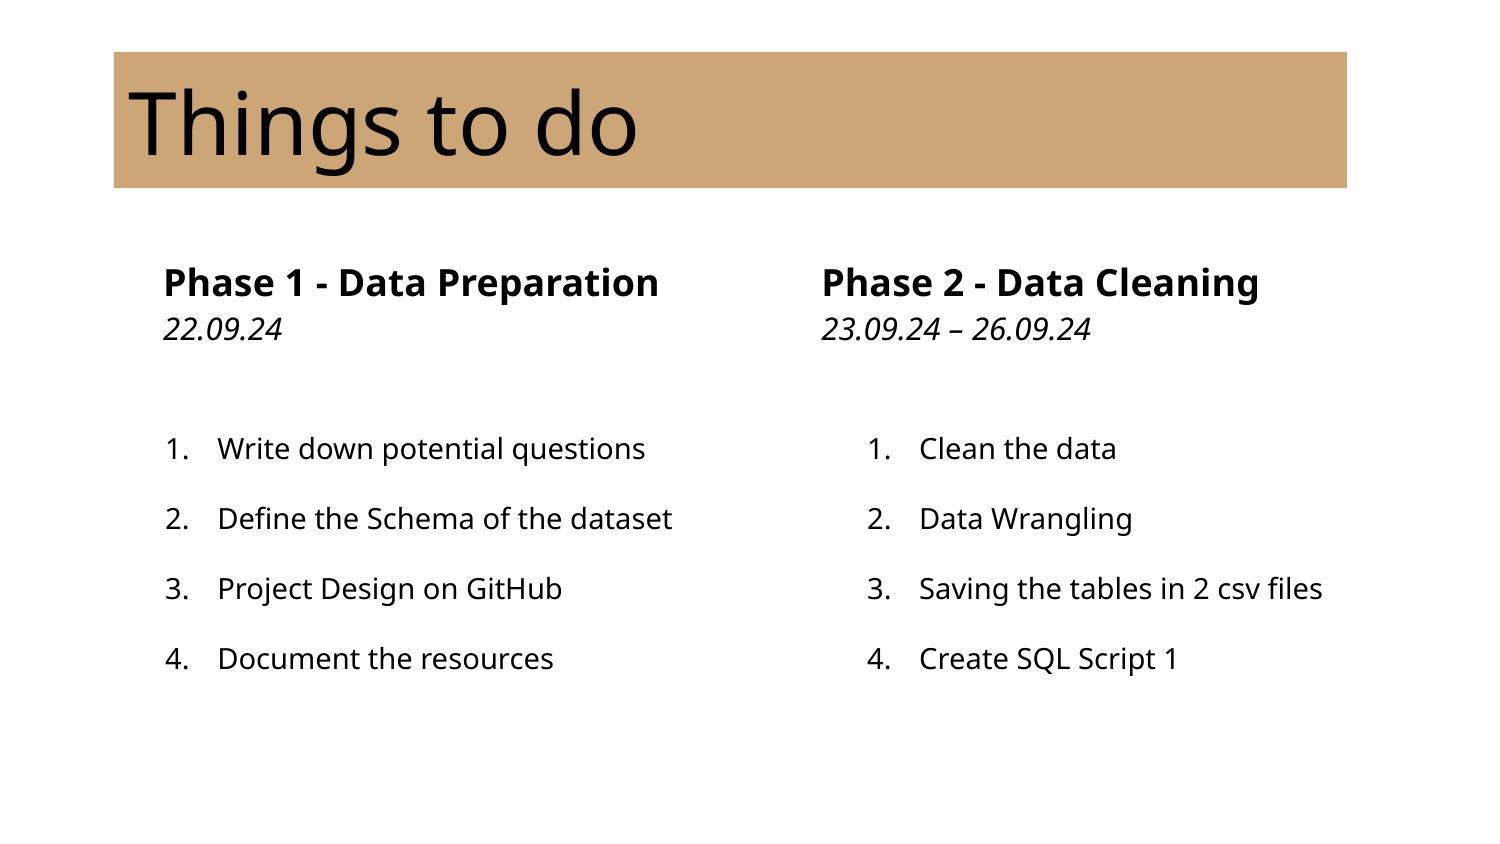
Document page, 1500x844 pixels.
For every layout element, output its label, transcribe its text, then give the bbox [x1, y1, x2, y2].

list Write down potential questions Define the Schema of the dataset Project Design on GitHub Document the resources [127, 380, 784, 719]
text_box Phase 1 - Data Preparation 22.09.24 [148, 237, 720, 355]
text_box Phase 2 - Data Cleaning 23.09.24 – 26.09.24 [806, 237, 1378, 355]
title Things to do [113, 51, 1347, 189]
list Clean the data Data Wrangling Saving the tables in 2 csv files Create SQL Script 1 [829, 380, 1486, 693]
